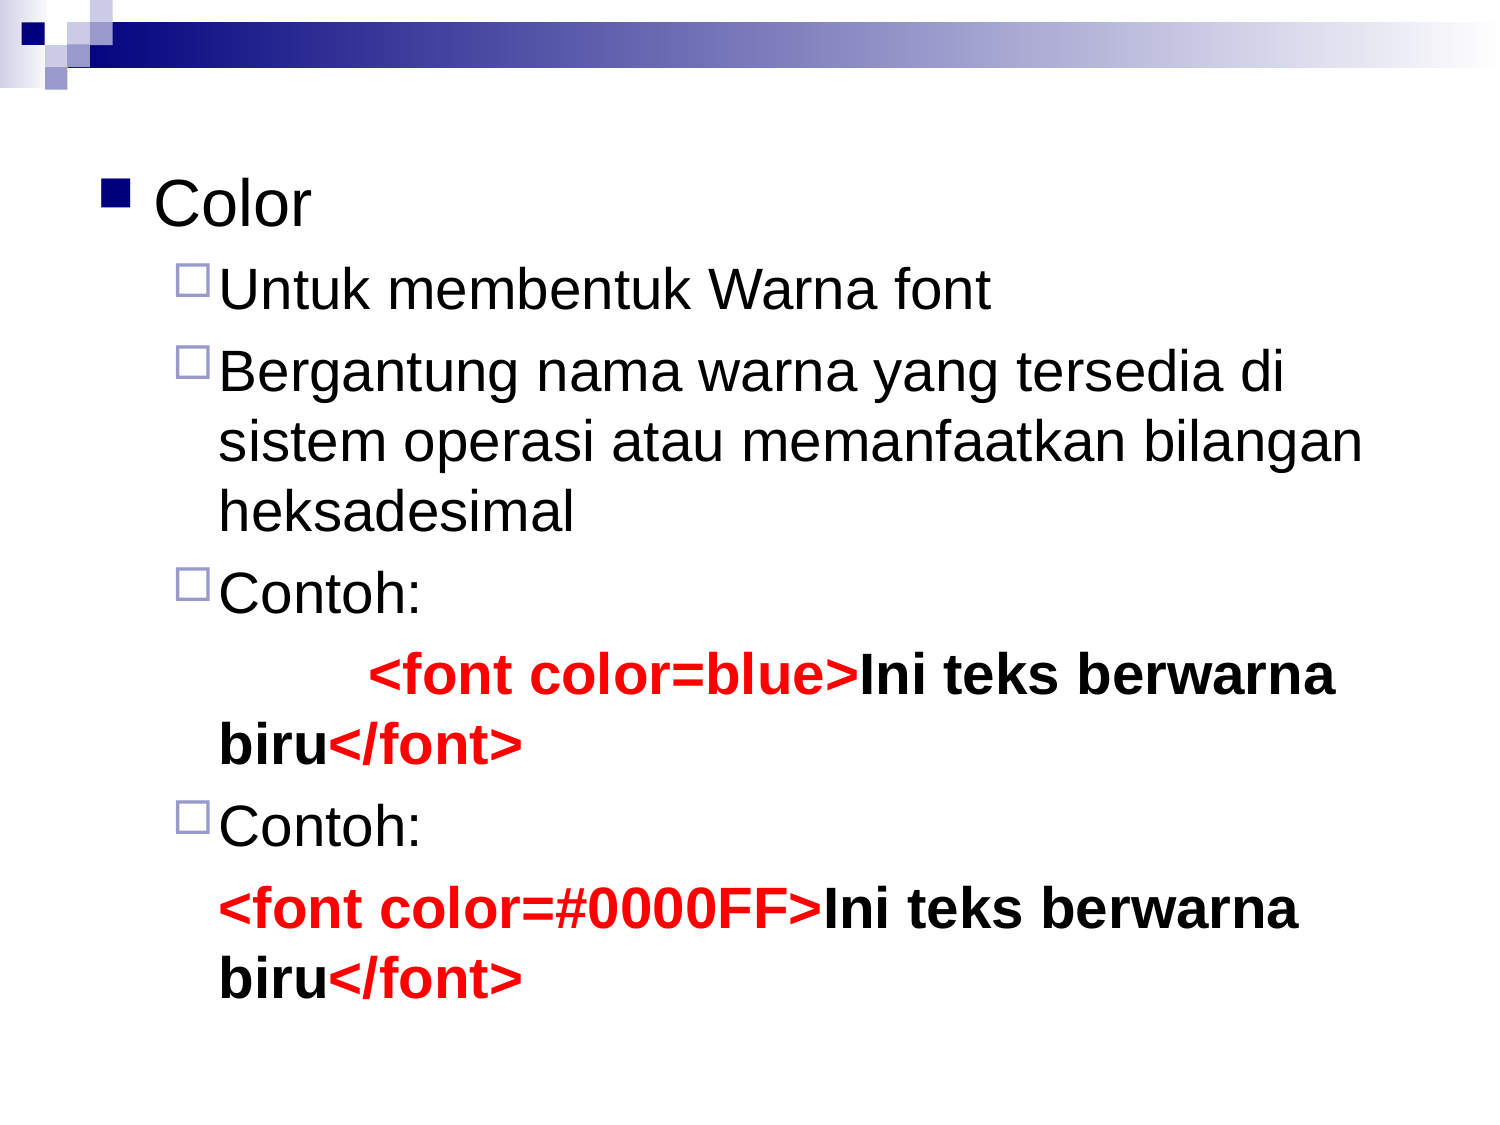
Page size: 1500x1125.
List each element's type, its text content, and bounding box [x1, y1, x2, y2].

list Color Untuk membentuk Warna font Bergantung nama warna yang tersedia di sistem operasi atau memanfaatkan bilangan heksadesimal Contoh: <font color=blue>Ini teks berwarna biru</font> Contoh: <font color=#0000FF>Ini teks berwarna biru</font> [81, 152, 1433, 791]
